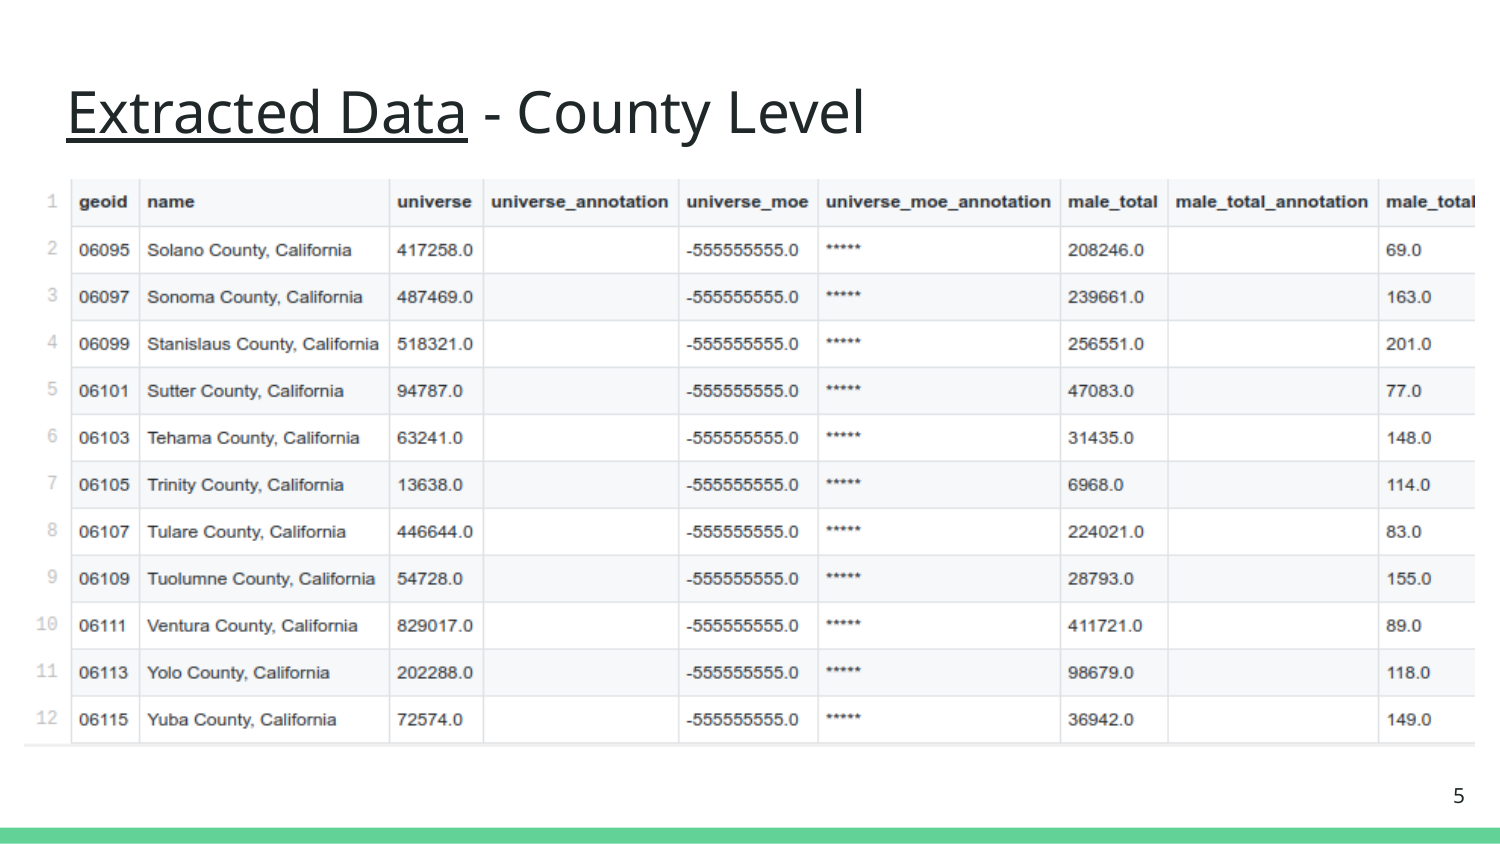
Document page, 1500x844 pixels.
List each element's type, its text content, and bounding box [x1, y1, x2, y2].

title Extracted Data - County Level [51, 60, 1449, 155]
slide_number ‹#› [1389, 764, 1480, 830]
picture [24, 179, 1476, 748]
